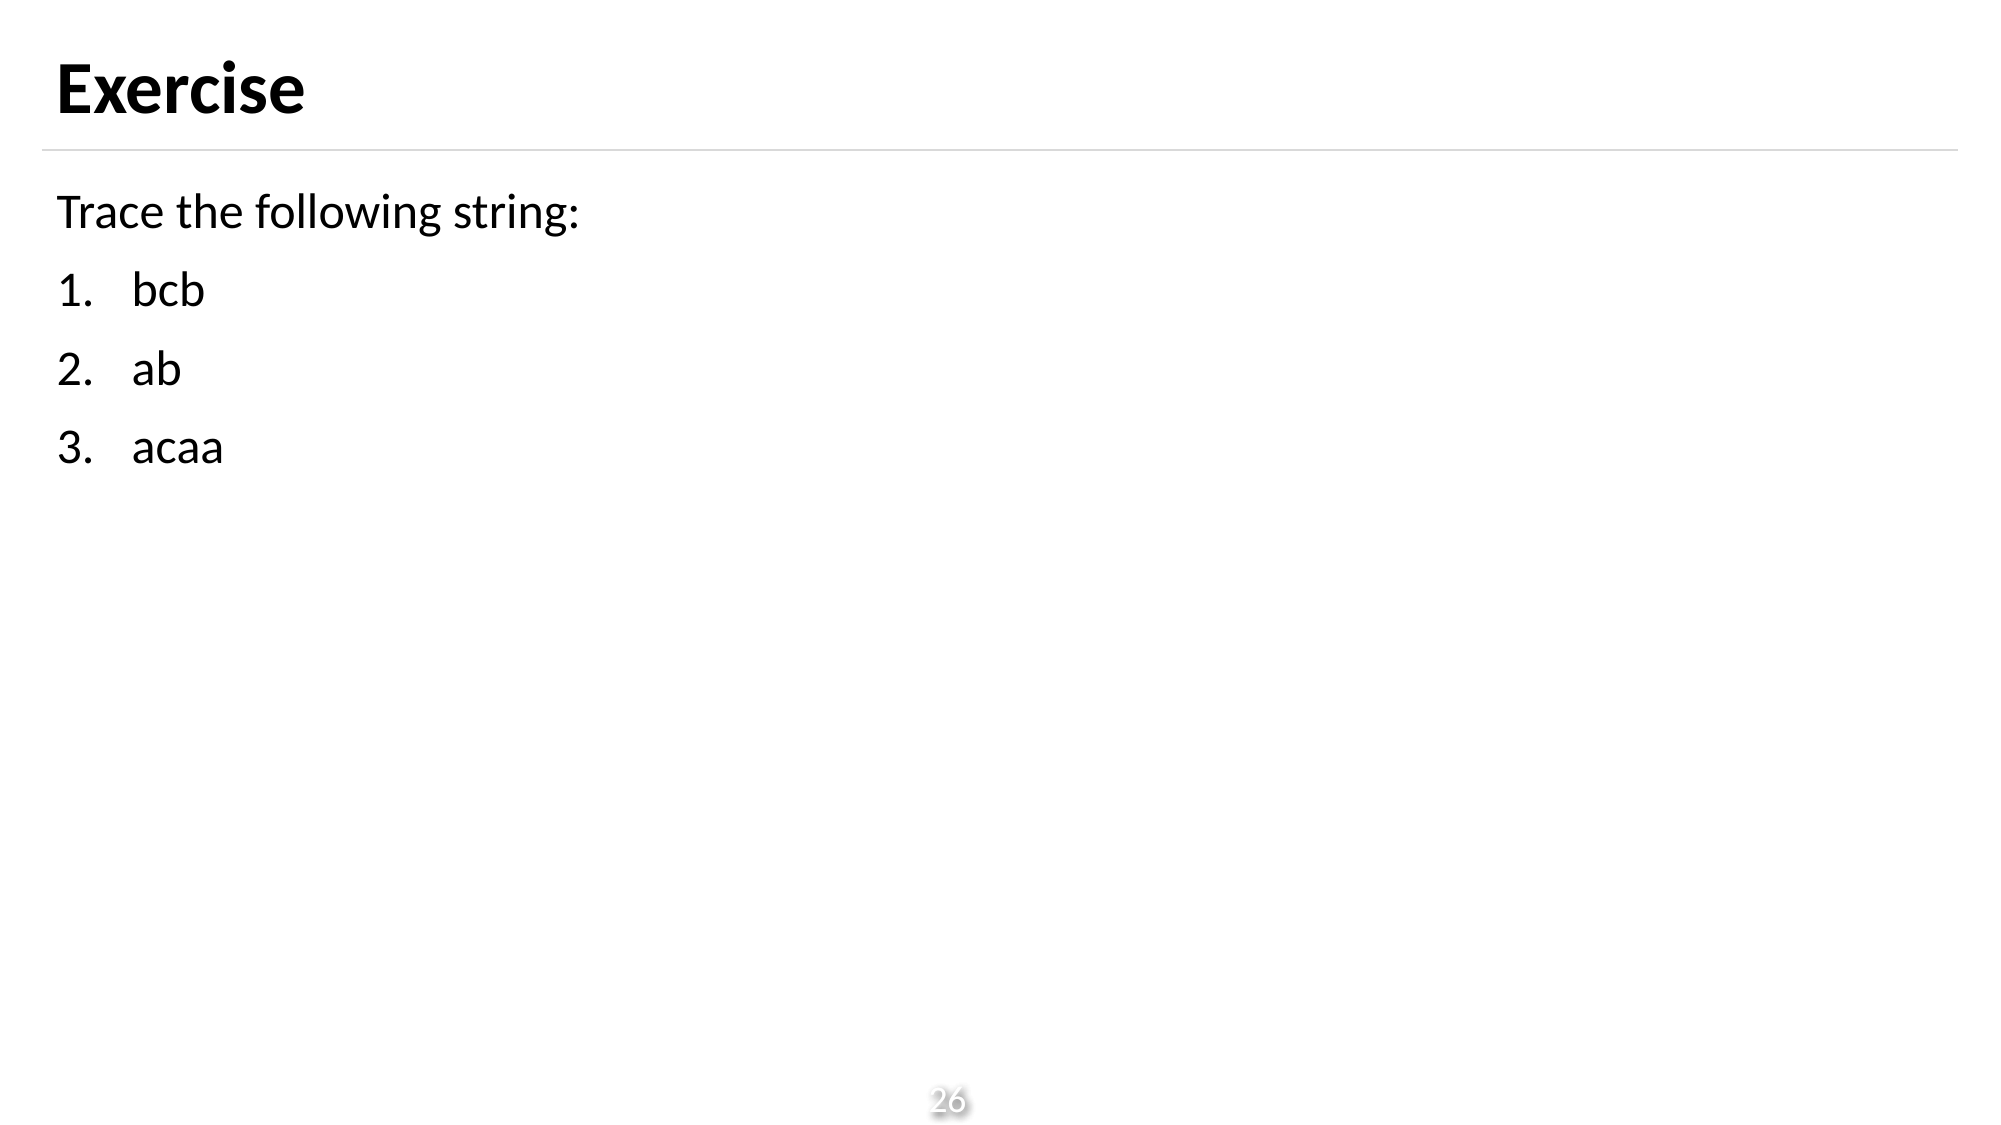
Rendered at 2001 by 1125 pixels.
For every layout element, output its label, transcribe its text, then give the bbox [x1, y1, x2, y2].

title Exercise [41, 17, 1959, 150]
list Trace the following string: bcb ab acaa [41, 162, 1959, 1038]
